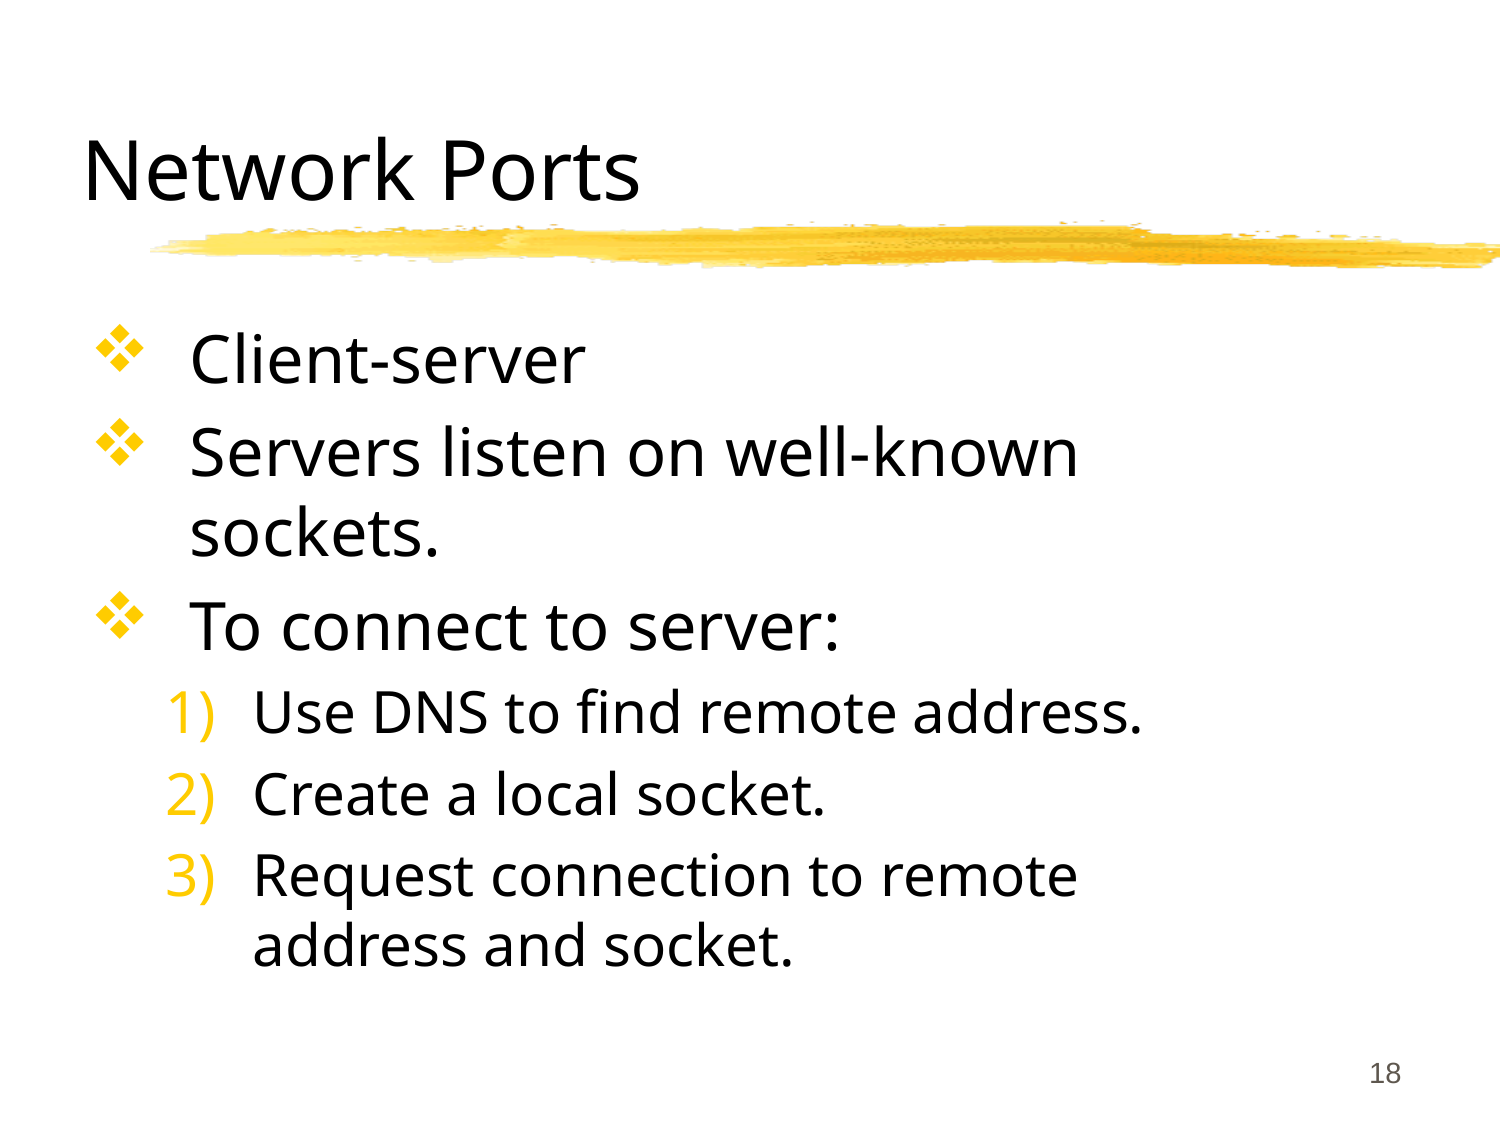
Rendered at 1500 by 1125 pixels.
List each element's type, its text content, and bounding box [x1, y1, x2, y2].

title Network Ports [66, 37, 1342, 225]
picture [150, 215, 1500, 279]
slide_number 18 [1103, 1021, 1417, 1098]
list Client-server Servers listen on well-known sockets. To connect to server: Use DNS to find remote address. Create a local socket. Request connection to remote address and socket. [75, 309, 1300, 1075]
